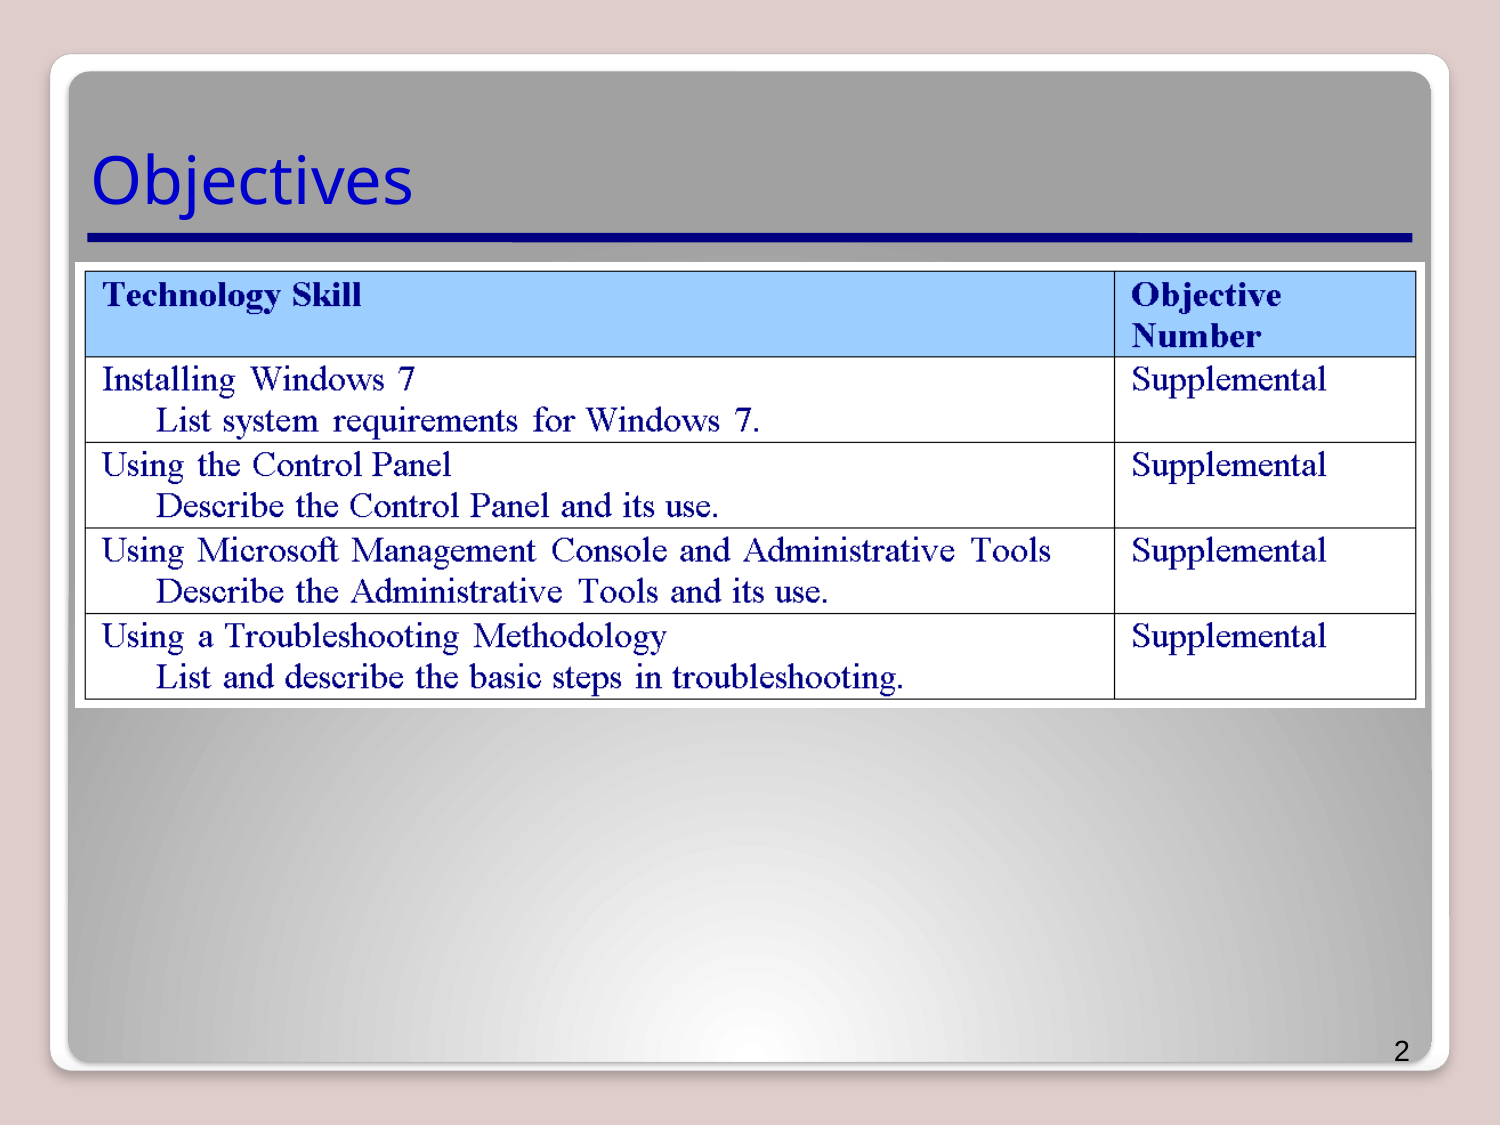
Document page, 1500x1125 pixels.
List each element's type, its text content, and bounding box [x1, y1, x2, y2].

text_box [74, 237, 1425, 261]
picture [74, 262, 1426, 709]
title Objectives [74, 74, 1426, 226]
slide_number 2 [1074, 1024, 1426, 1103]
text_box [74, 715, 1425, 1063]
